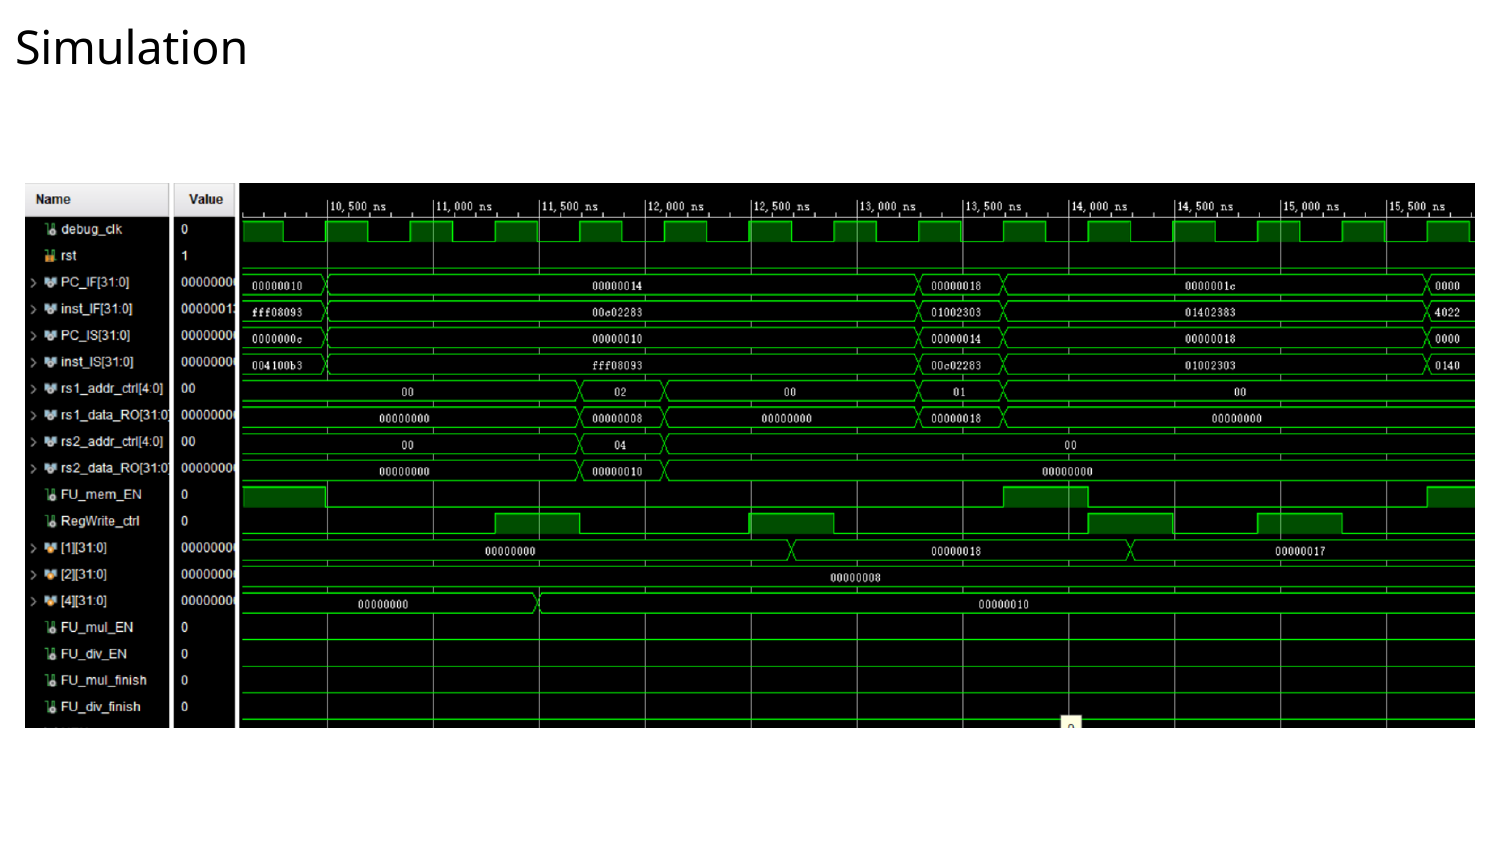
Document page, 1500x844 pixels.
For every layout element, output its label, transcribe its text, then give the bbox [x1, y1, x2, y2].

picture [24, 183, 1476, 728]
title Simulation [0, 0, 1398, 94]
